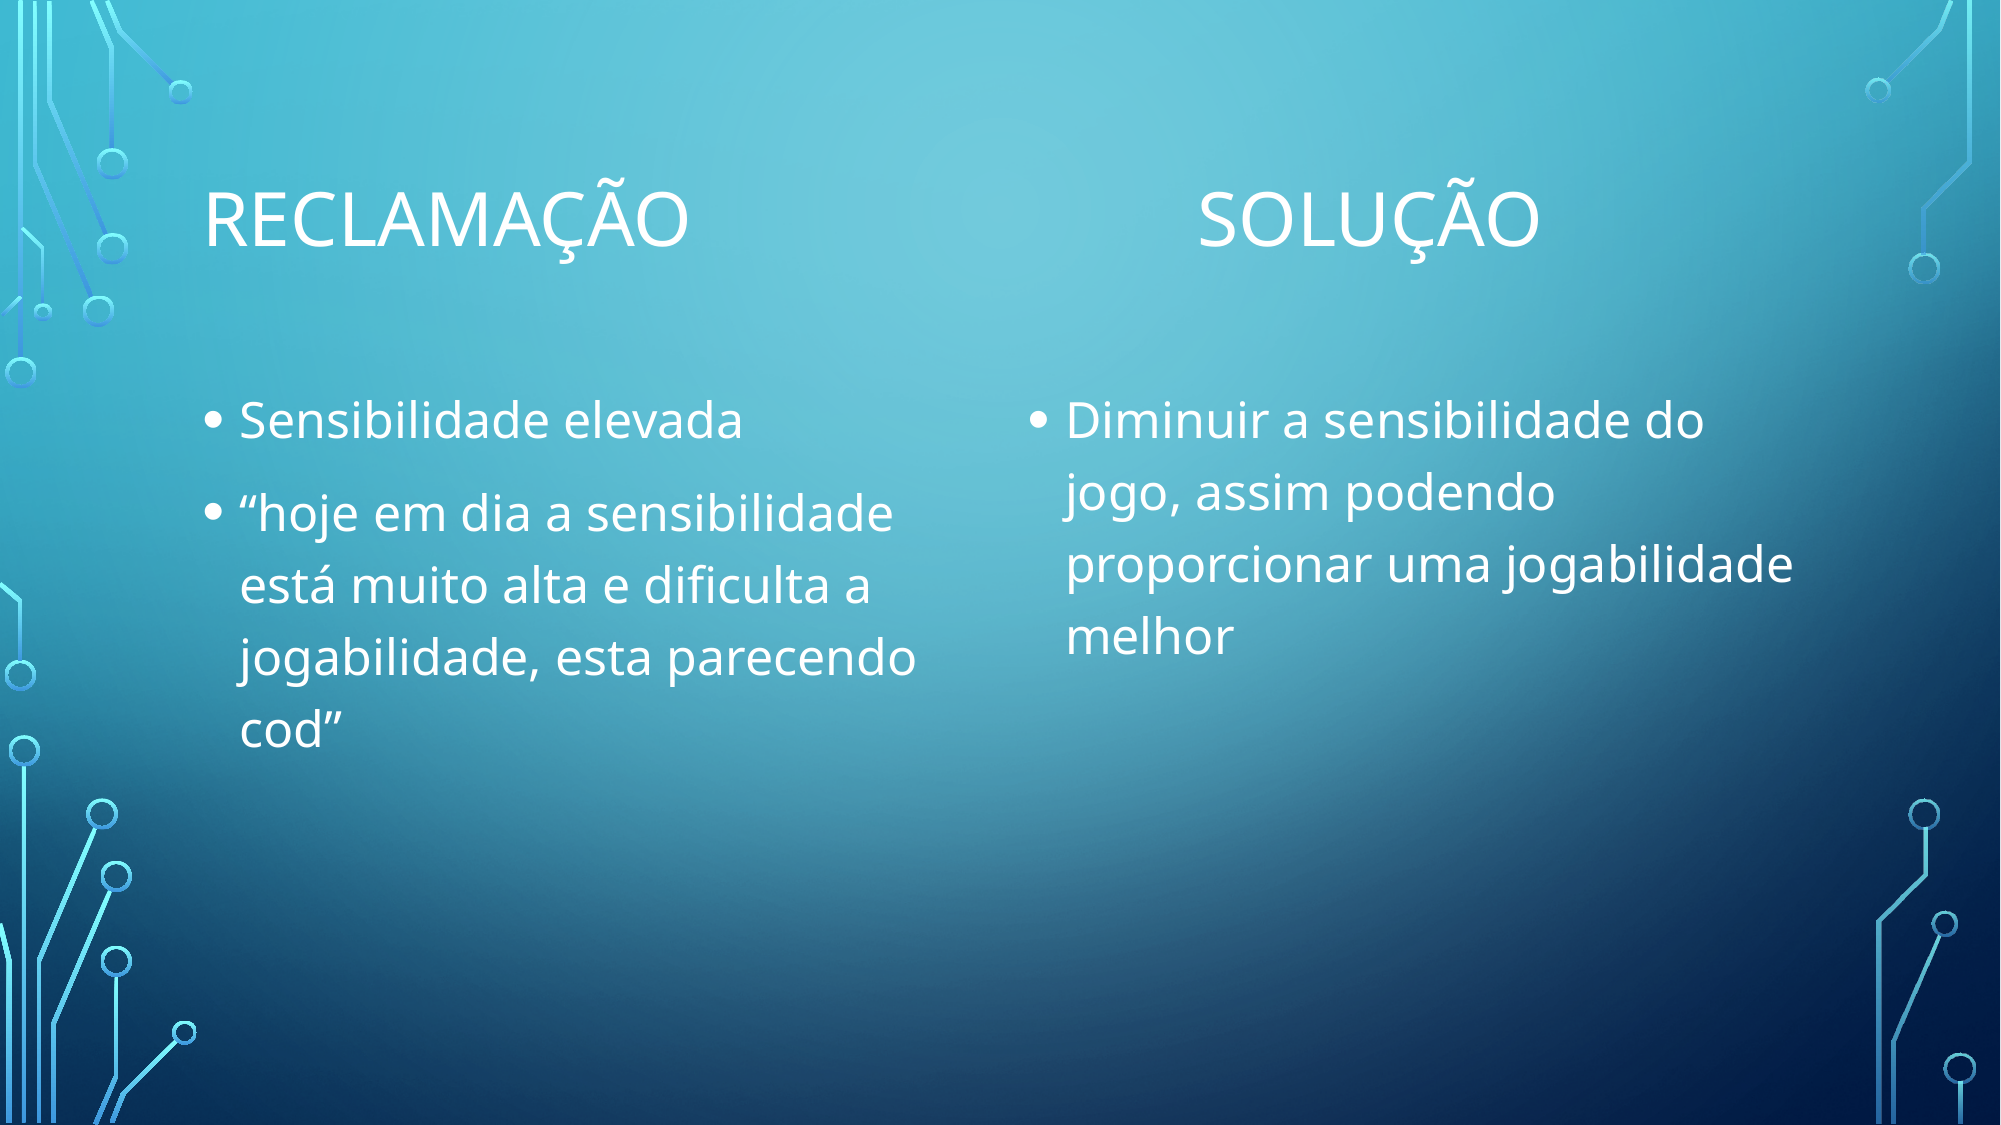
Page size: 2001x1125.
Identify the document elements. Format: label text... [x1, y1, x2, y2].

title Reclamação solução [187, 101, 1813, 344]
list Diminuir a sensibilidade do jogo, assim podendo proporcionar uma jogabilidade melhor [1012, 369, 1813, 950]
list Sensibilidade elevada “hoje em dia a sensibilidade está muito alta e dificulta a jogabilidade, esta parecendo cod” [187, 369, 988, 950]
